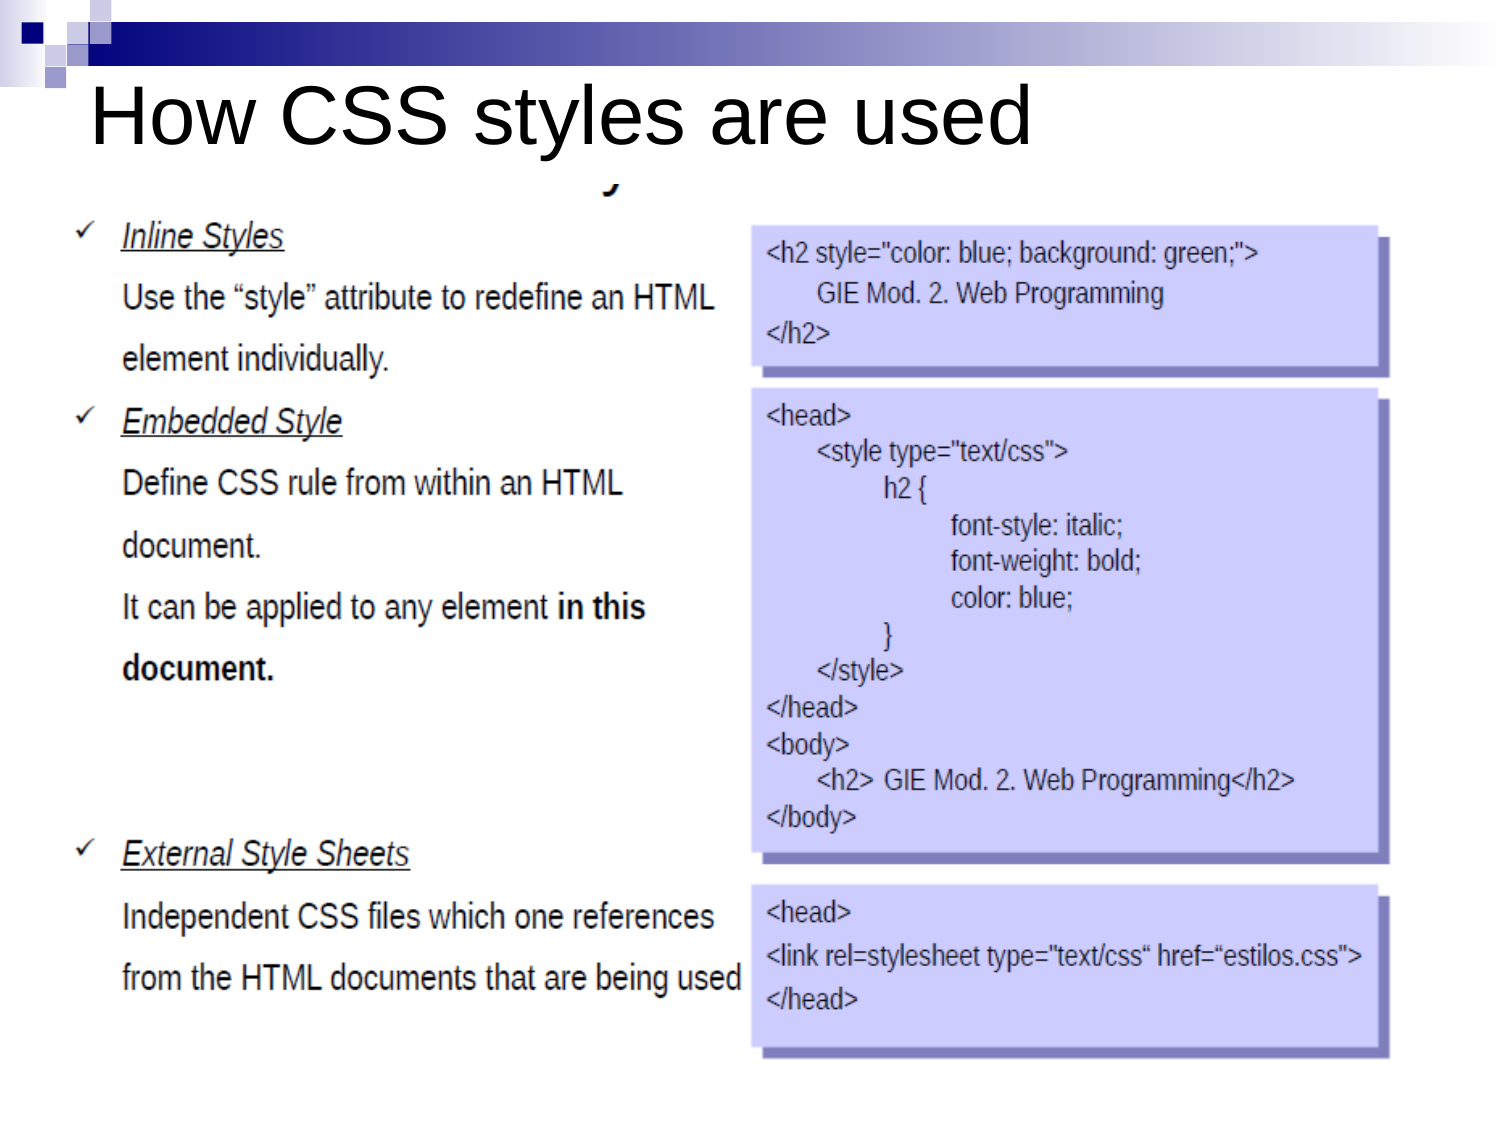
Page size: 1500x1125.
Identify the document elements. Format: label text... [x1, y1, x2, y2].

title How CSS styles are used [74, 60, 1424, 162]
picture [52, 184, 1402, 1087]
